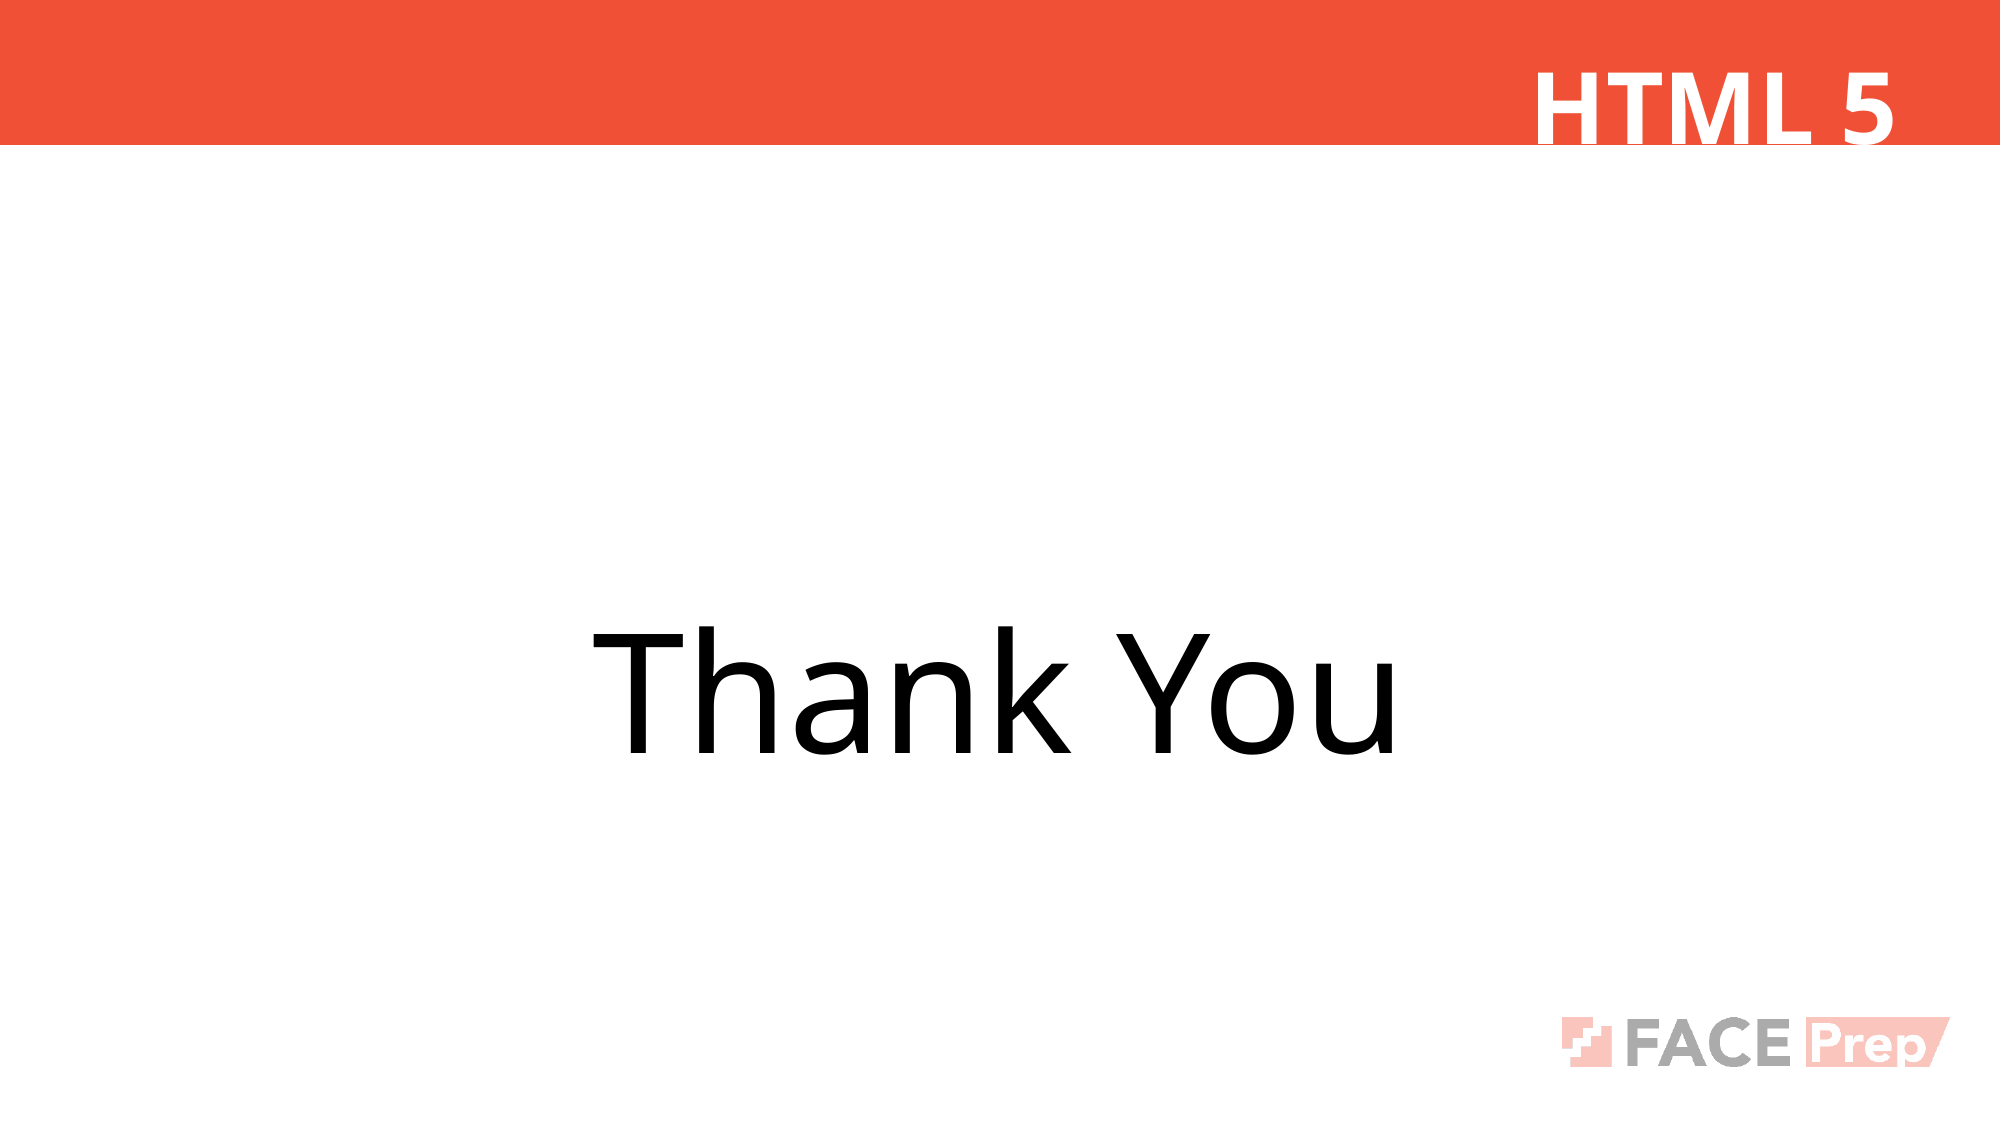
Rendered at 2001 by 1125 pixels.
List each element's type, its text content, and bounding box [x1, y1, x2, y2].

text_box [0, 0, 2000, 145]
text_box HTML 5 [638, 37, 1914, 173]
text_box Thank You [105, 179, 1895, 794]
picture [1562, 1017, 1950, 1067]
